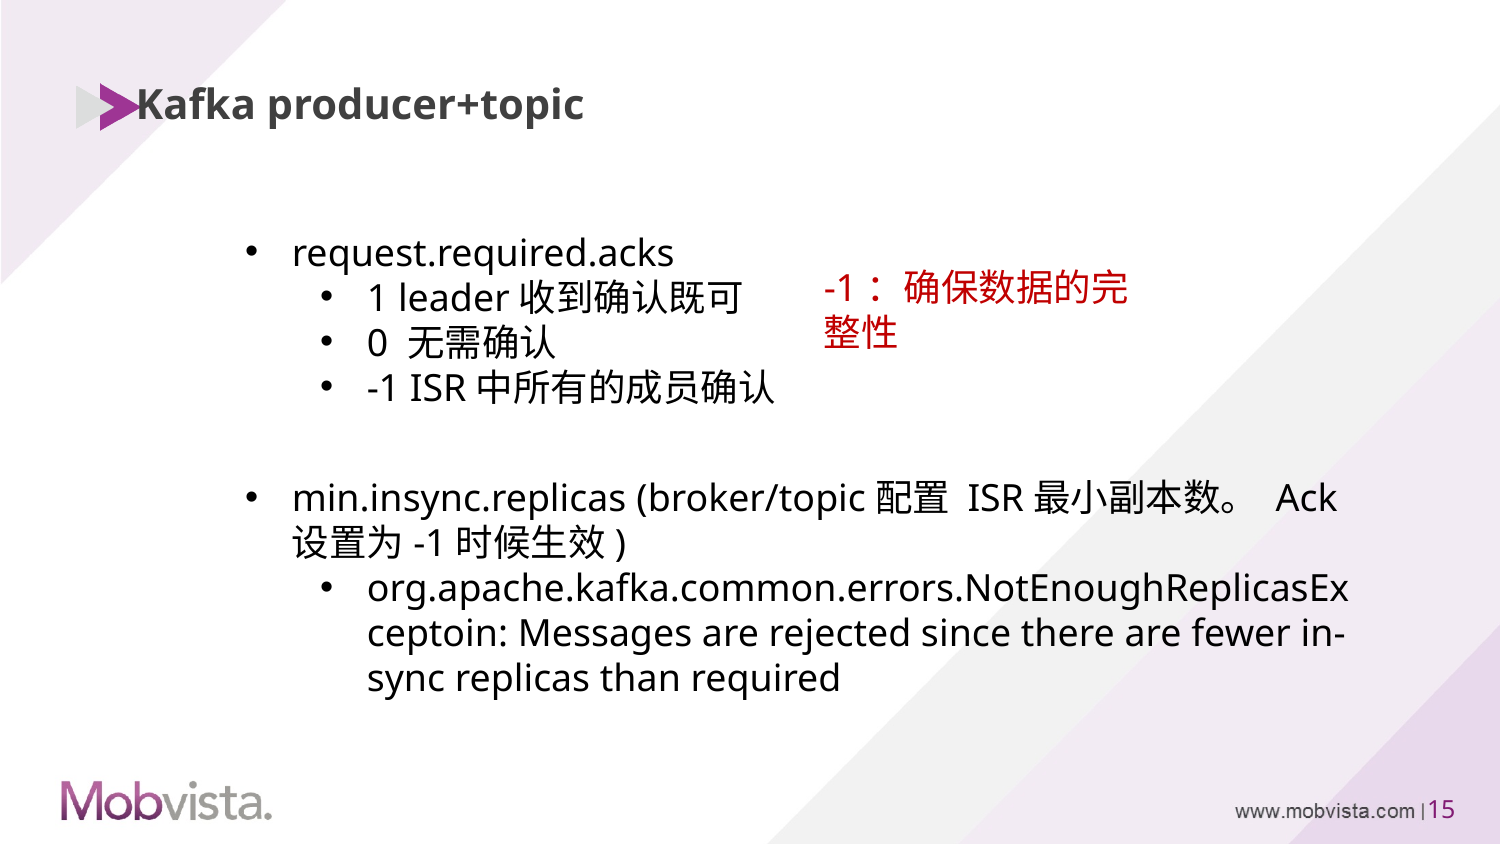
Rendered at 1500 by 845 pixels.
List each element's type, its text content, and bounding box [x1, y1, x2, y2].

text_box min.insync.replicas (broker/topic配置 ISR最小副本数。 Ack设置为-1时候生效) org.apache.kafka.common.errors.NotEnoughReplicasExceptoin: Messages are rejected since there are fewer in-sync replicas than required [230, 466, 1365, 707]
text_box -1：确保数据的完整性 [809, 256, 1152, 362]
slide_number 14 [1120, 788, 1471, 834]
picture [0, 0, 1500, 844]
text_box request.required.acks 1 leader收到确认既可 0 无需确认 -1 ISR中所有的成员确认 [230, 221, 1365, 416]
title Kafka producer+topic [76, 32, 644, 173]
